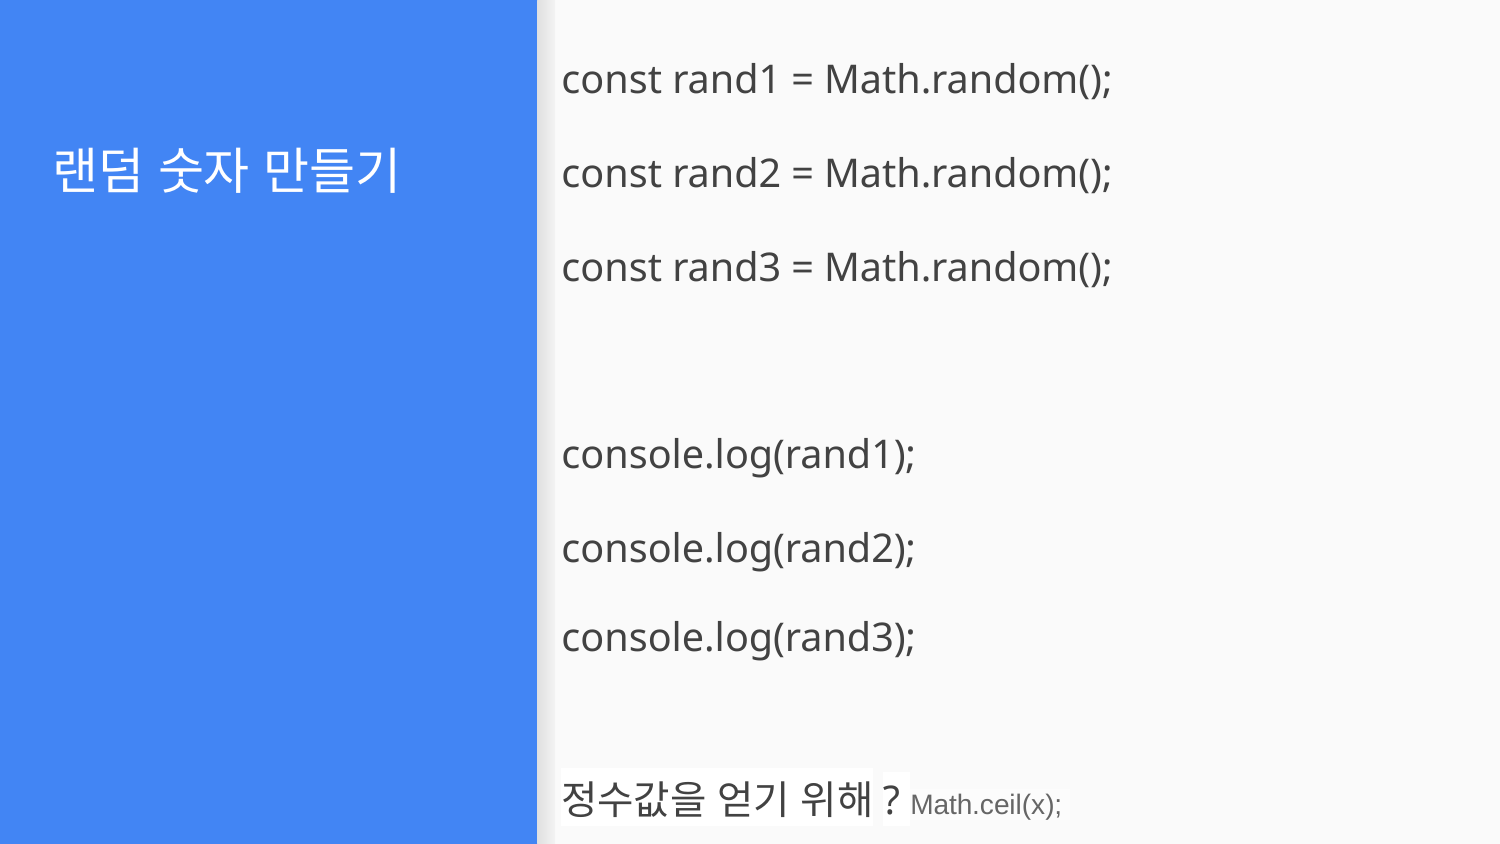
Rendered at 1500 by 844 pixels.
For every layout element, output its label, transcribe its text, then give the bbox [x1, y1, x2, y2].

text_box const rand1 = Math.random(); const rand2 = Math.random(); const rand3 = Math.random(); console.log(rand1); console.log(rand2); console.log(rand3); 정수값을 얻기 위해? Math.ceil(x); [546, 17, 1500, 838]
title 랜덤 숫자 만들기 [37, 58, 498, 216]
